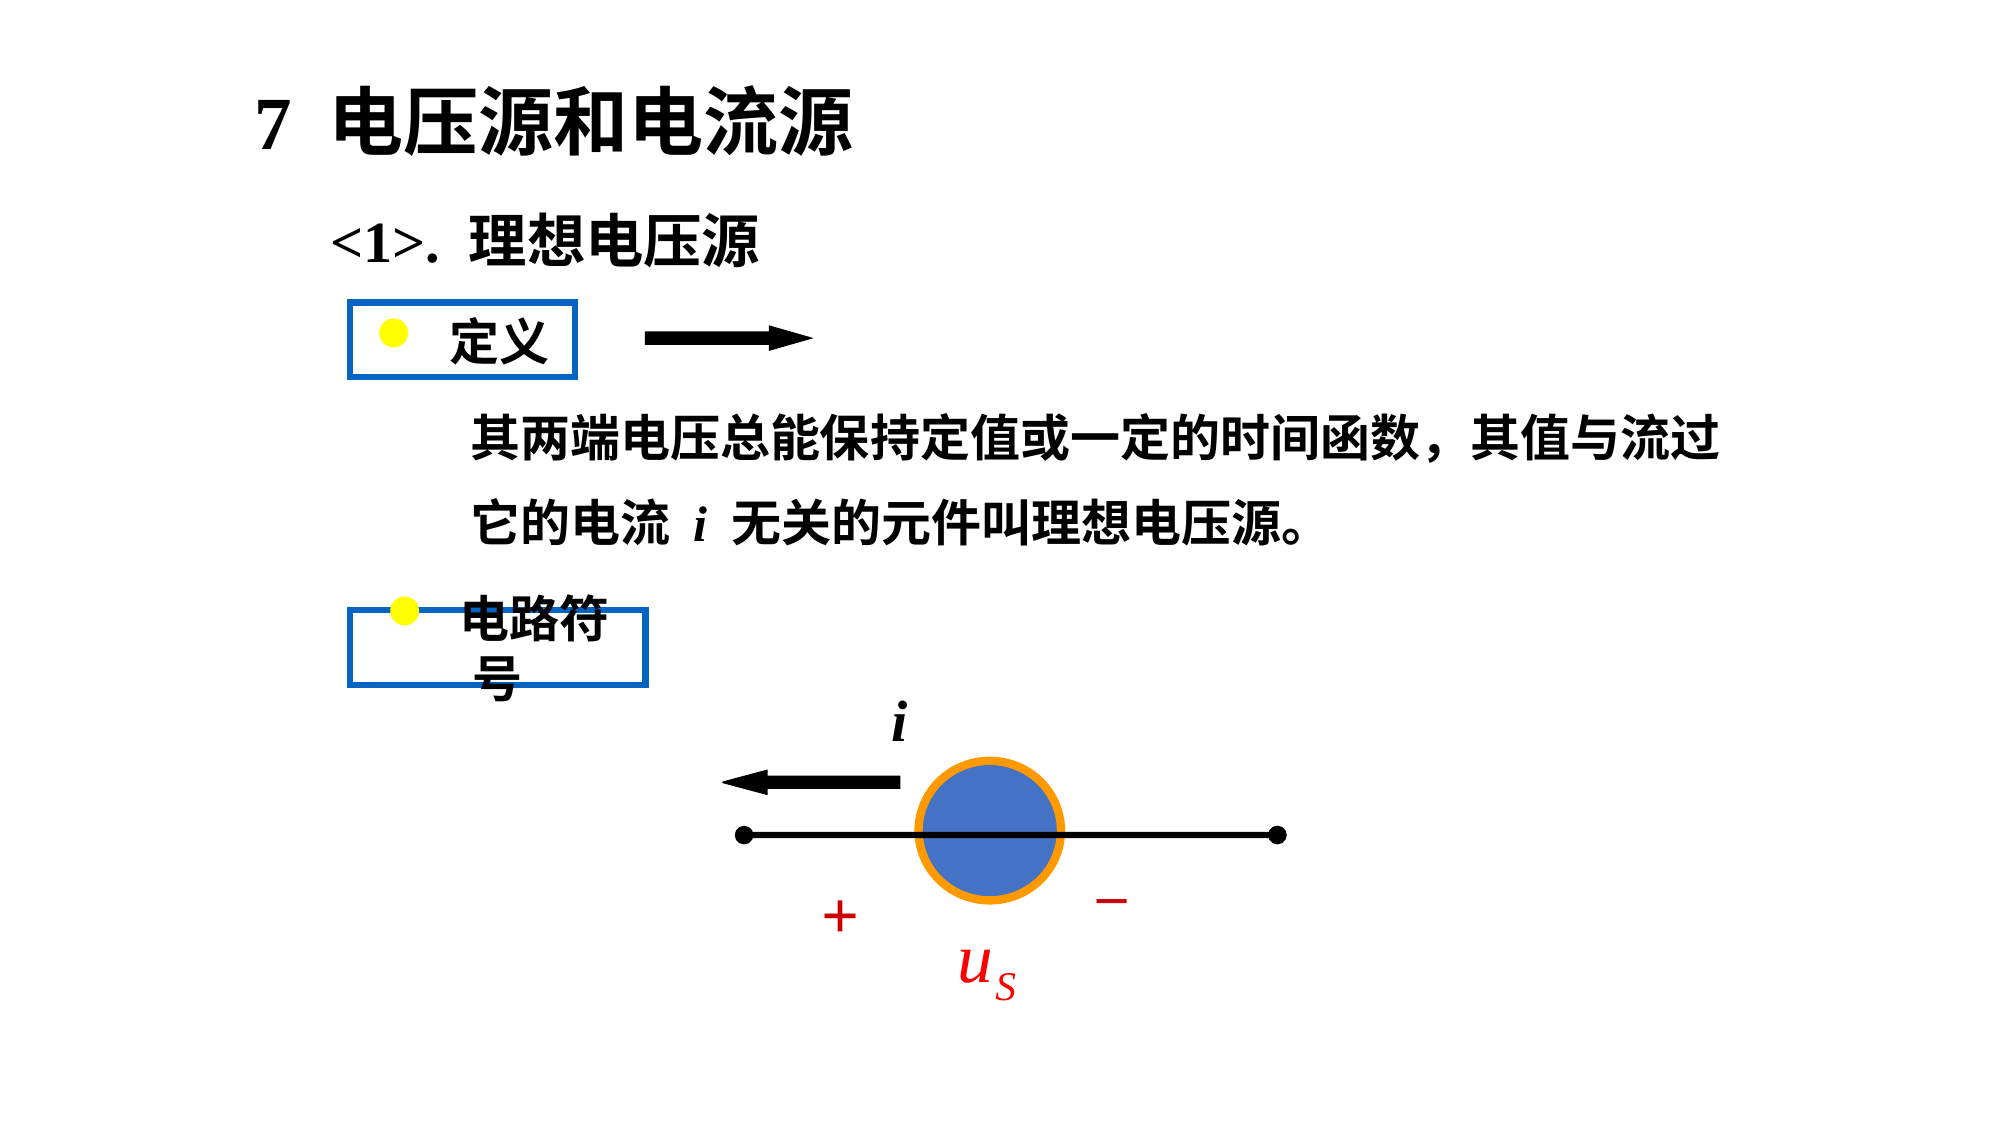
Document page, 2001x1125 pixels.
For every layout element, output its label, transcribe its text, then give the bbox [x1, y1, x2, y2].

text_box 电路符号 [350, 609, 646, 685]
text_box [645, 326, 811, 350]
text_box 定义 [350, 302, 575, 378]
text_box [722, 675, 1278, 1014]
text_box <1>. 理想电压源 [279, 196, 811, 282]
text_box 其两端电压总能保持定值或一定的时间函数，其值与流过 它的电流 i 无关的元件叫理想电压源。 [386, 390, 1802, 568]
text_box 7 电压源和电流源 [225, 67, 1015, 172]
